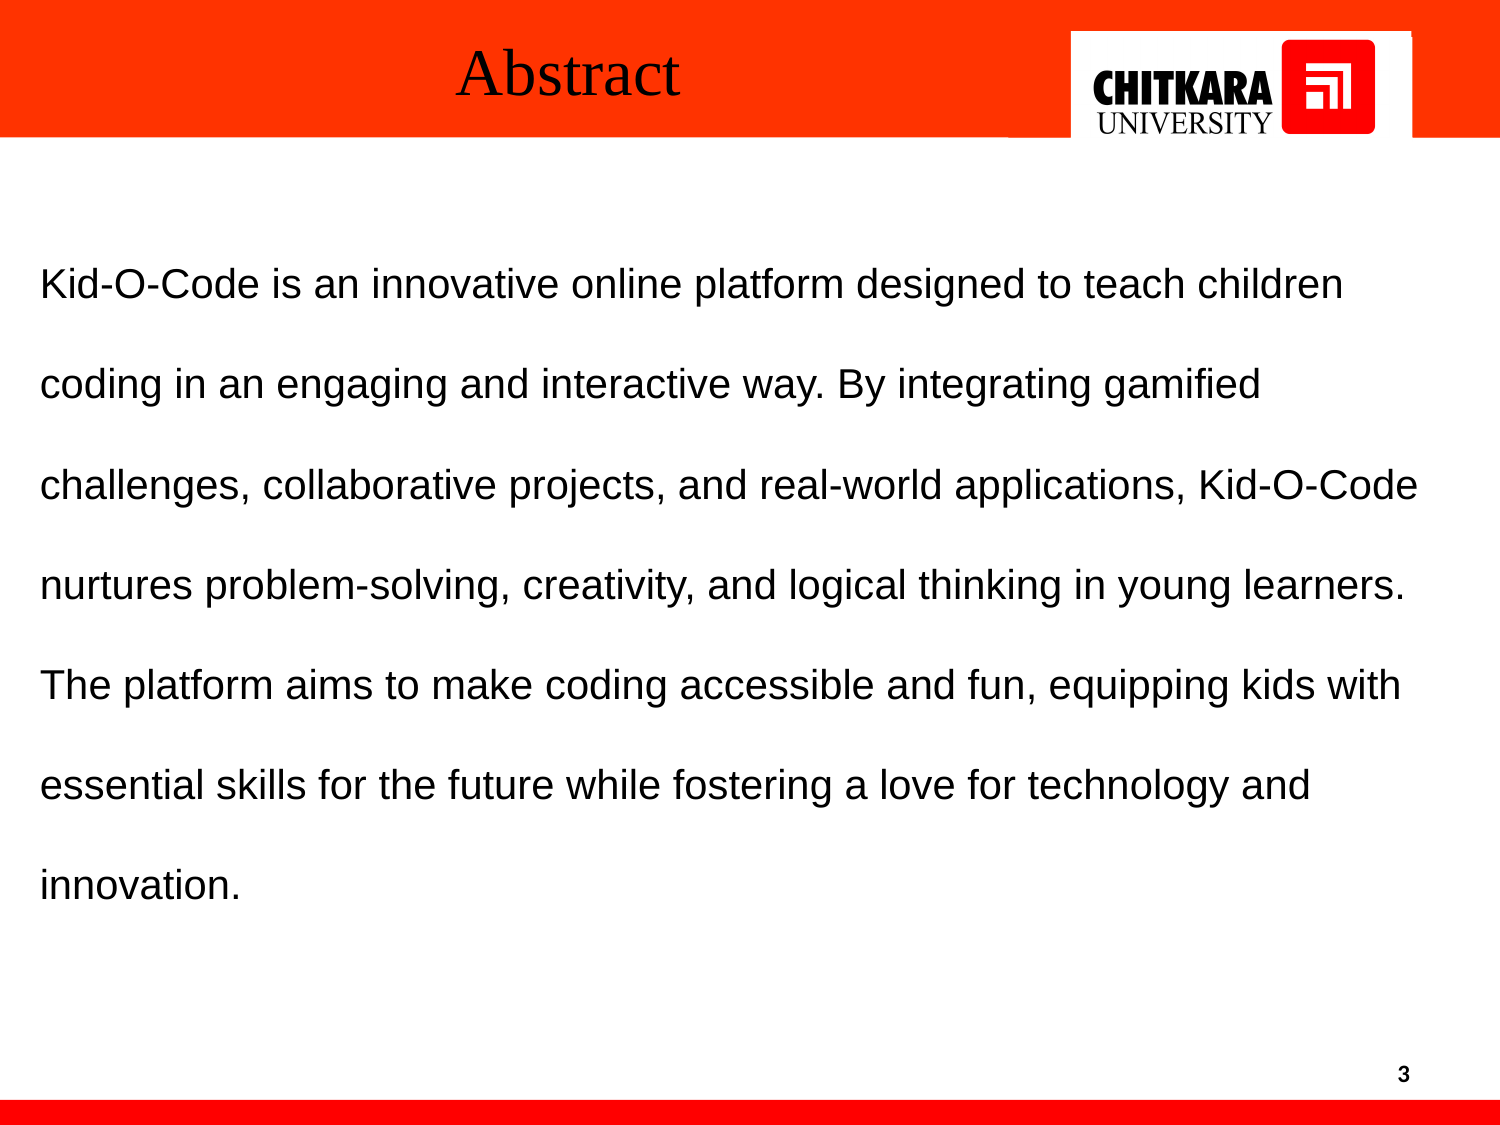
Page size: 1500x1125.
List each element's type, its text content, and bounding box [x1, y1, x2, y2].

text_box 3 [1074, 1042, 1425, 1103]
picture [1074, 37, 1390, 138]
text_box Abstract [75, 0, 1063, 138]
text_box Kid-O-Code is an innovative online platform designed to teach children coding in an engaging and interactive way. By integrating gamified challenges, collaborative projects, and real-world applications, Kid-O-Code nurtures problem-solving, creativity, and logical thinking in young learners. The platform aims to make coding accessible and fun, equipping kids with essential skills for the future while fostering a love for technology and innovation. [24, 199, 1475, 994]
